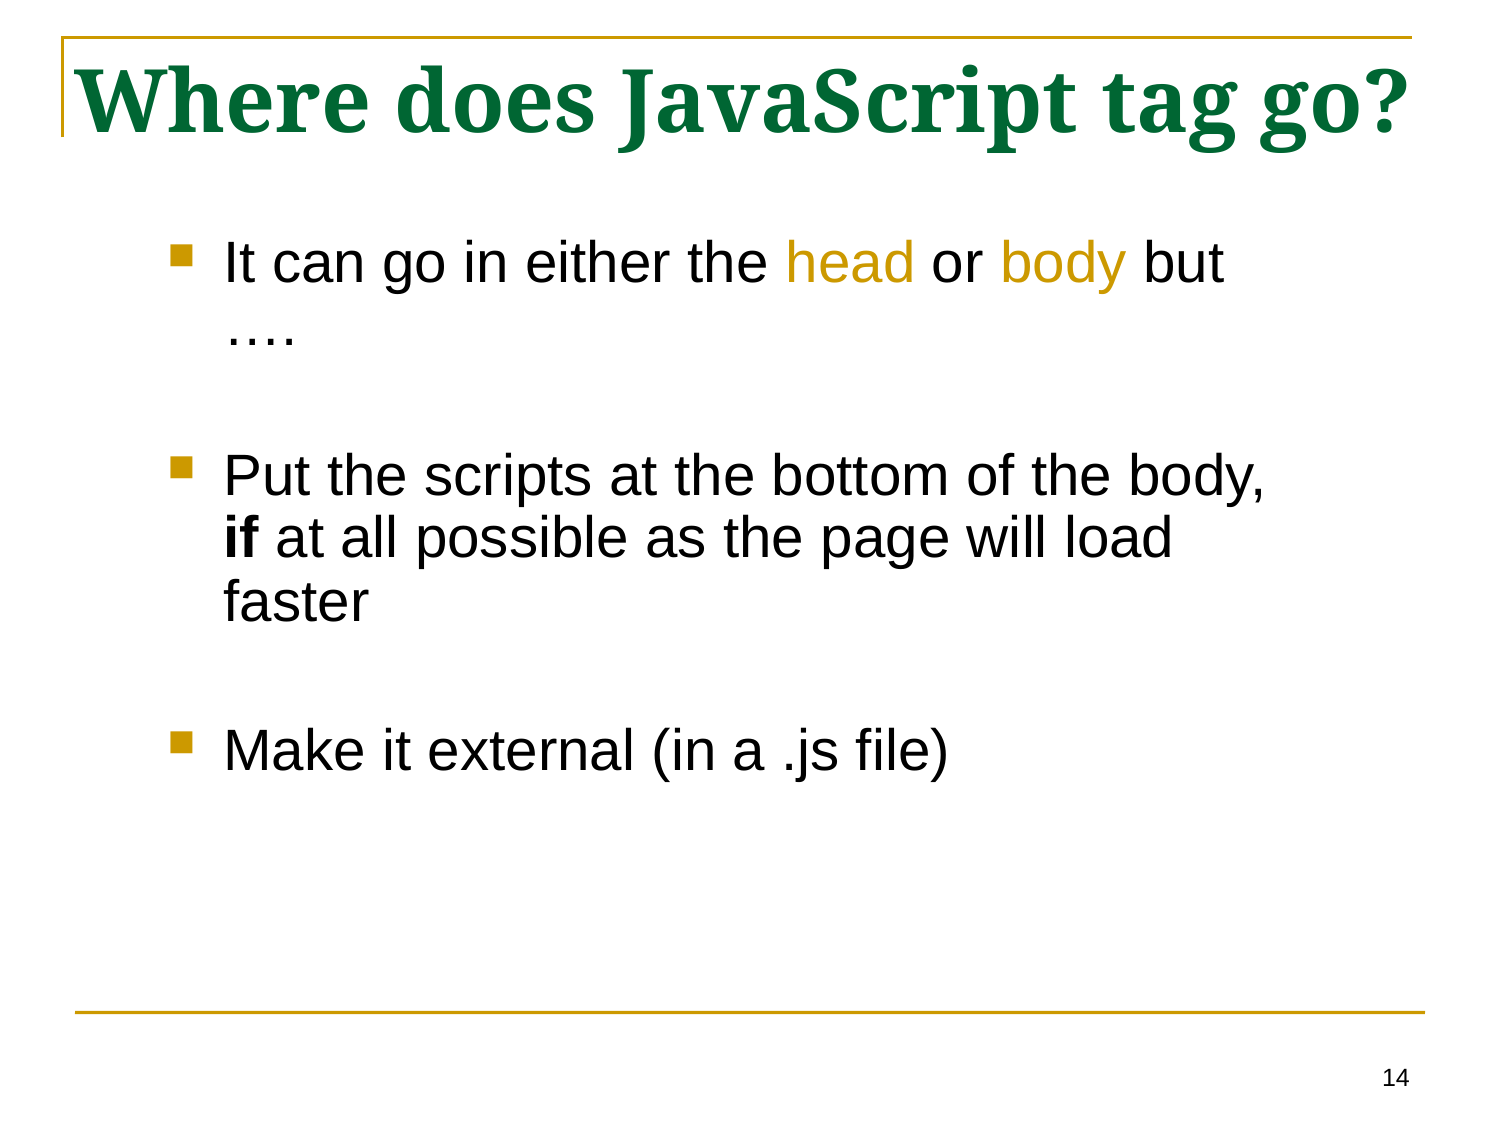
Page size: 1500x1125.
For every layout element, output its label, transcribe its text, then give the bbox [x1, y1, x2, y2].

title Where does JavaScript tag go? [59, 37, 1500, 181]
slide_number 14 [1074, 1024, 1425, 1100]
list It can go in either the head or body but …. Put the scripts at the bottom of the body, if at all possible as the page will load faster Make it external (in a .js file) [152, 224, 1315, 1038]
